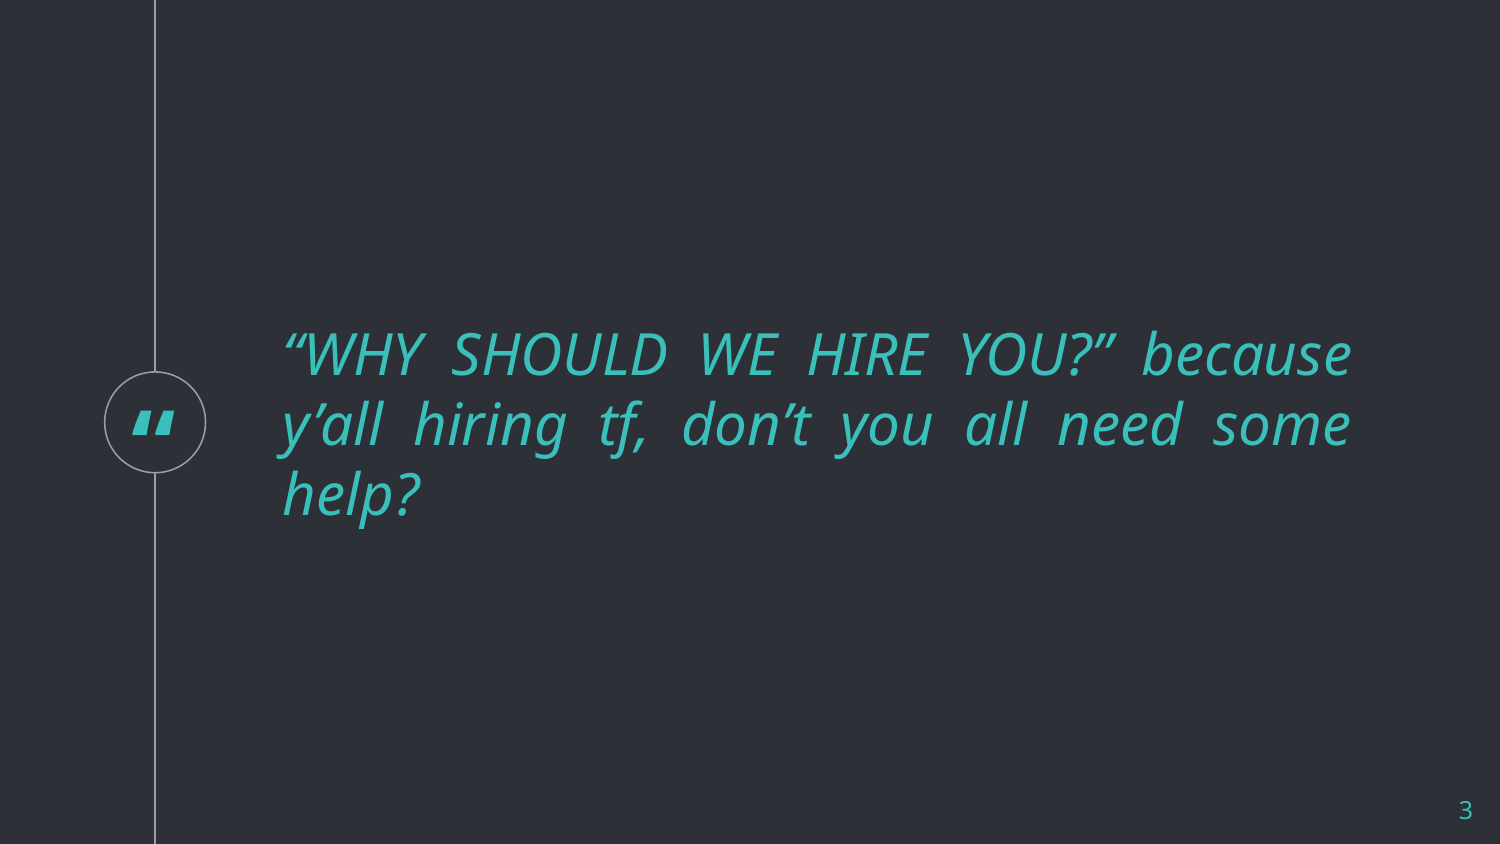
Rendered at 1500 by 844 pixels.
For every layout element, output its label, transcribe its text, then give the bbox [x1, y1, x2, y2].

slide_number 3 [1398, 779, 1489, 832]
list “WHY SHOULD WE HIRE YOU?” because y’all hiring tf, don’t you all need some help? [267, 354, 1368, 490]
